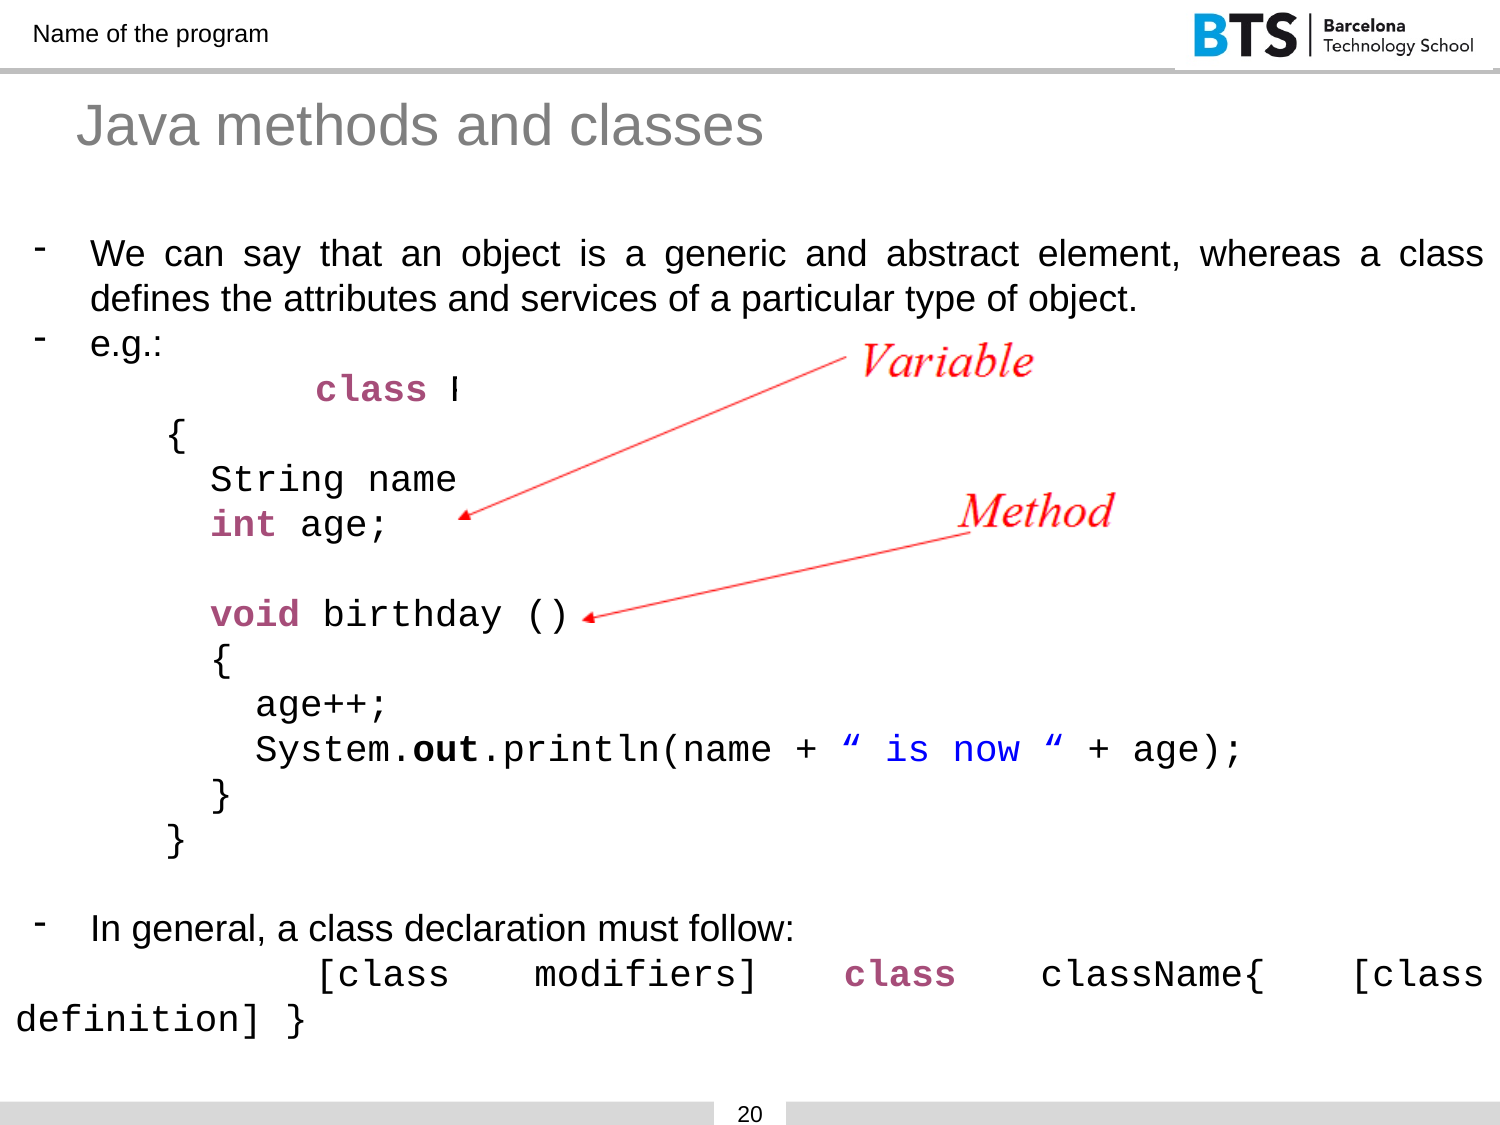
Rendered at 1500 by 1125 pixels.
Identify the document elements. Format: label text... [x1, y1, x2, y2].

title Java methods and classes [61, 79, 1483, 221]
text_box We can say that an object is a generic and abstract element, whereas a class defines the attributes and services of a particular type of object. e.g.: class Person { String name; int age; void birthday () { age++; System.out.println(name + “ is now “ + age); } } In general, a class declaration must follow: [class modifiers] class className{ [class definition] } [0, 221, 1500, 520]
picture [457, 318, 1127, 623]
slide_number ‹#› [714, 1101, 786, 1125]
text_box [0, 0, 1500, 70]
